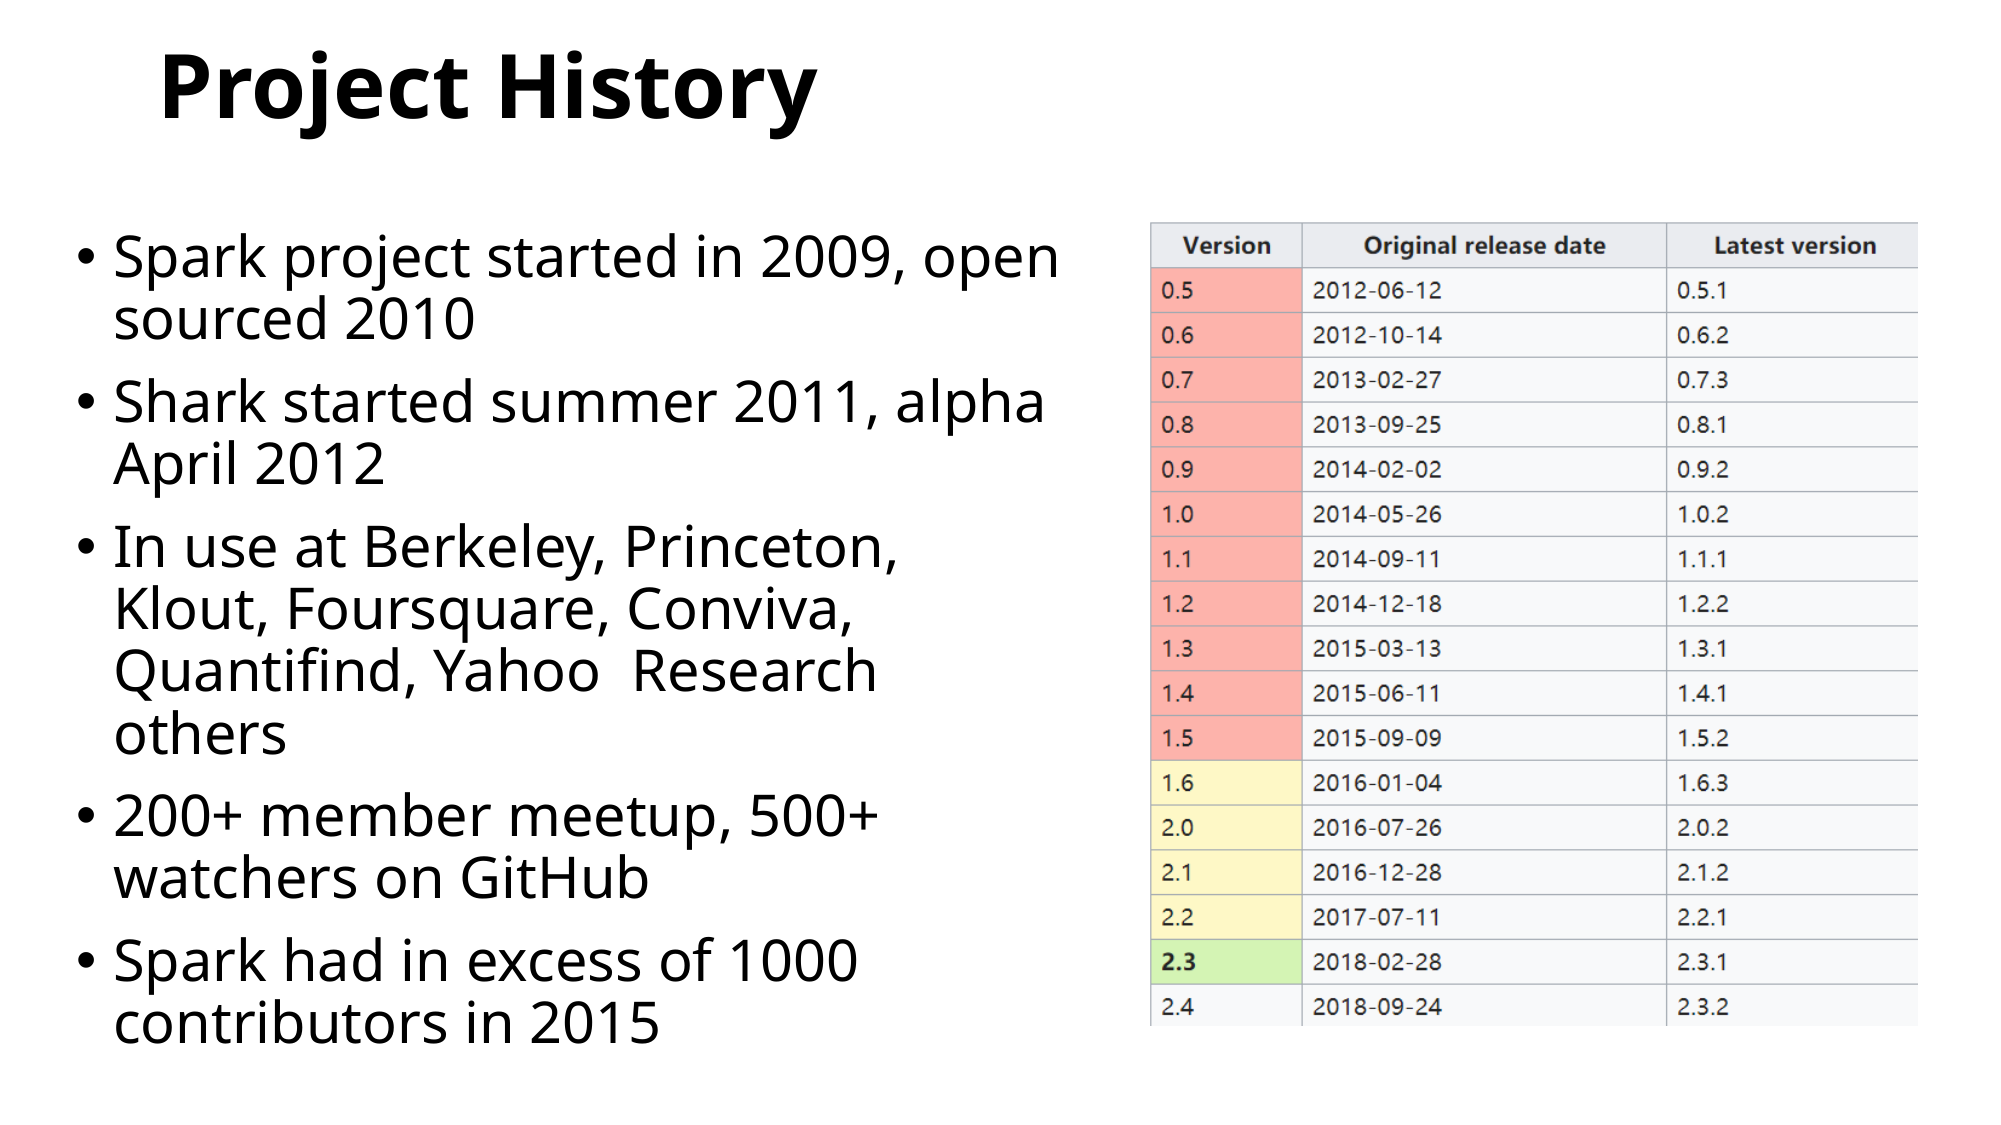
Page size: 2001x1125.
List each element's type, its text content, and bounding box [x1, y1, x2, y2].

picture [1143, 220, 1918, 1026]
title Project History [142, 33, 1868, 146]
list Spark project started in 2009, open sourced 2010 Shark started summer 2011, alpha April 2012 In use at Berkeley, Princeton, Klout, Foursquare, Conviva, Quantifind, Yahoo Research others 200+ member meetup, 500+ watchers on GitHub Spark had in excess of 1000 contributors in 2015 [60, 220, 1086, 1065]
